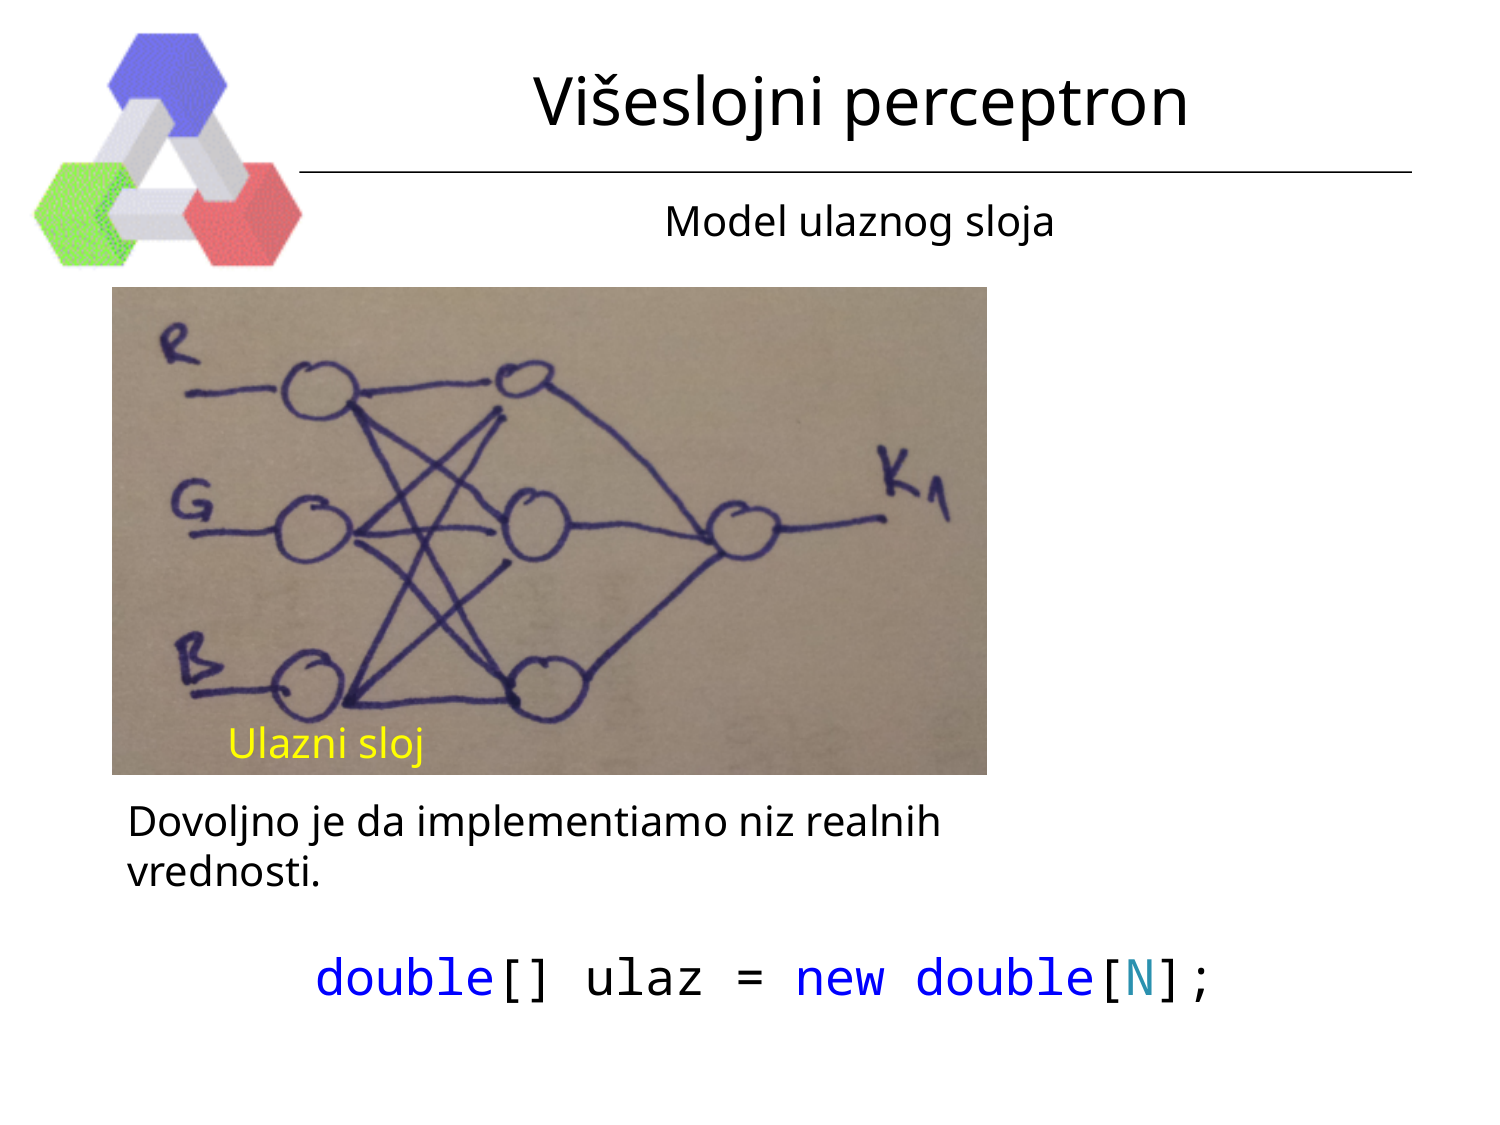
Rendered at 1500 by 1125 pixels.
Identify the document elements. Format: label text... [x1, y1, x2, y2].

text_box Dovoljno je da implementiamo niz realnih vrednosti. [112, 787, 975, 903]
title Višeslojni perceptron [299, 42, 1426, 155]
picture [0, 0, 1500, 1125]
text_box double[] ulaz = new double[N]; [299, 937, 1363, 1013]
text_box Model ulaznog sloja [649, 187, 1413, 253]
